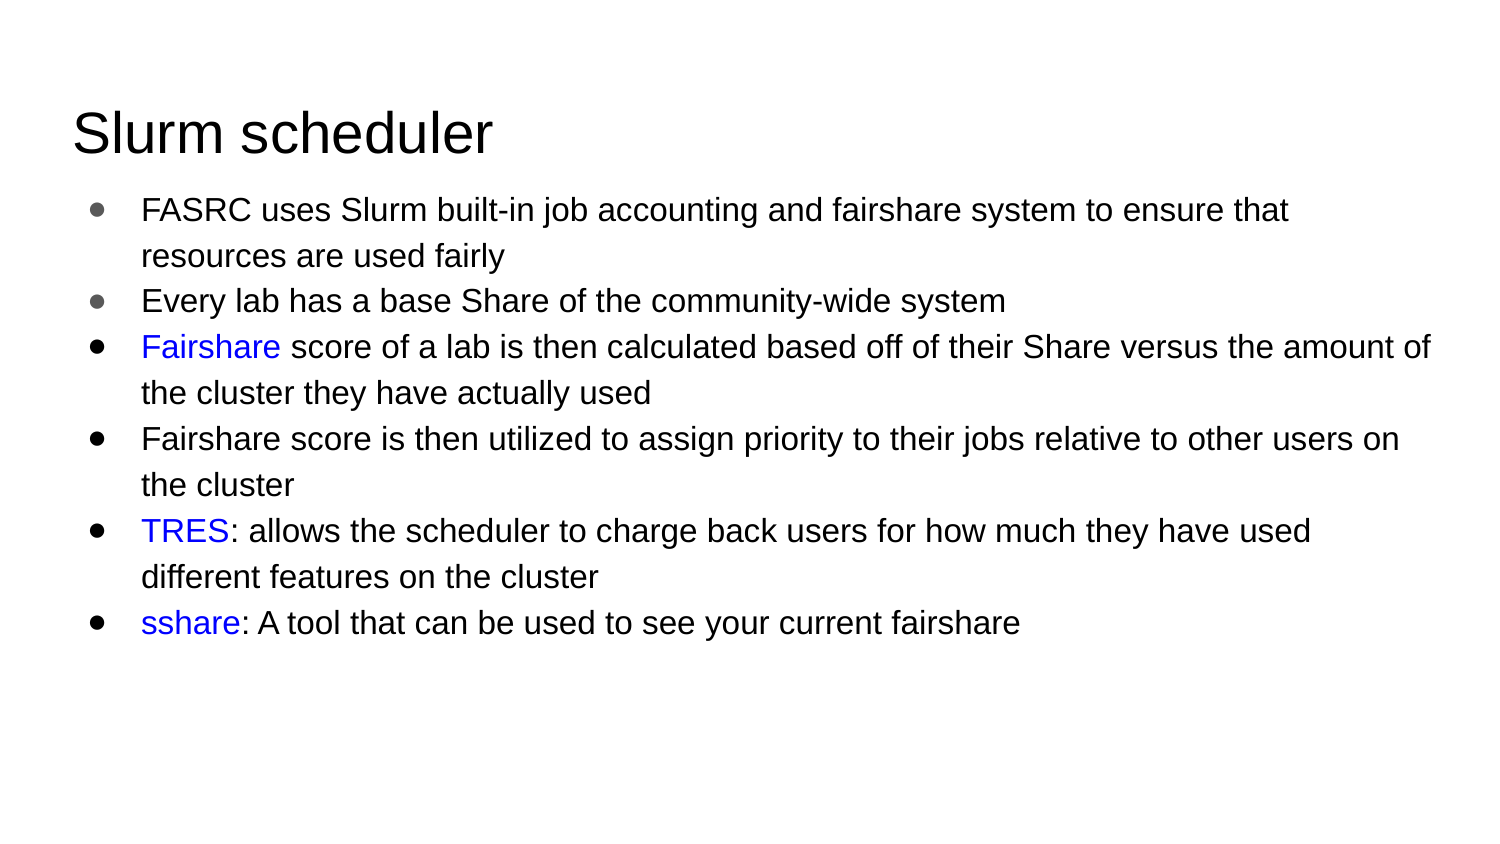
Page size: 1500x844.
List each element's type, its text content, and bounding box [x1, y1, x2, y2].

list FASRC uses Slurm built-in job accounting and fairshare system to ensure that resources are used fairly Every lab has a base Share of the community-wide system Fairshare score of a lab is then calculated based off of their Share versus the amount of the cluster they have actually used Fairshare score is then utilized to assign priority to their jobs relative to other users on the cluster TRES: allows the scheduler to charge back users for how much they have used different features on the cluster sshare: A tool that can be used to see your current fairshare [51, 166, 1449, 728]
title Slurm scheduler [51, 72, 1449, 166]
